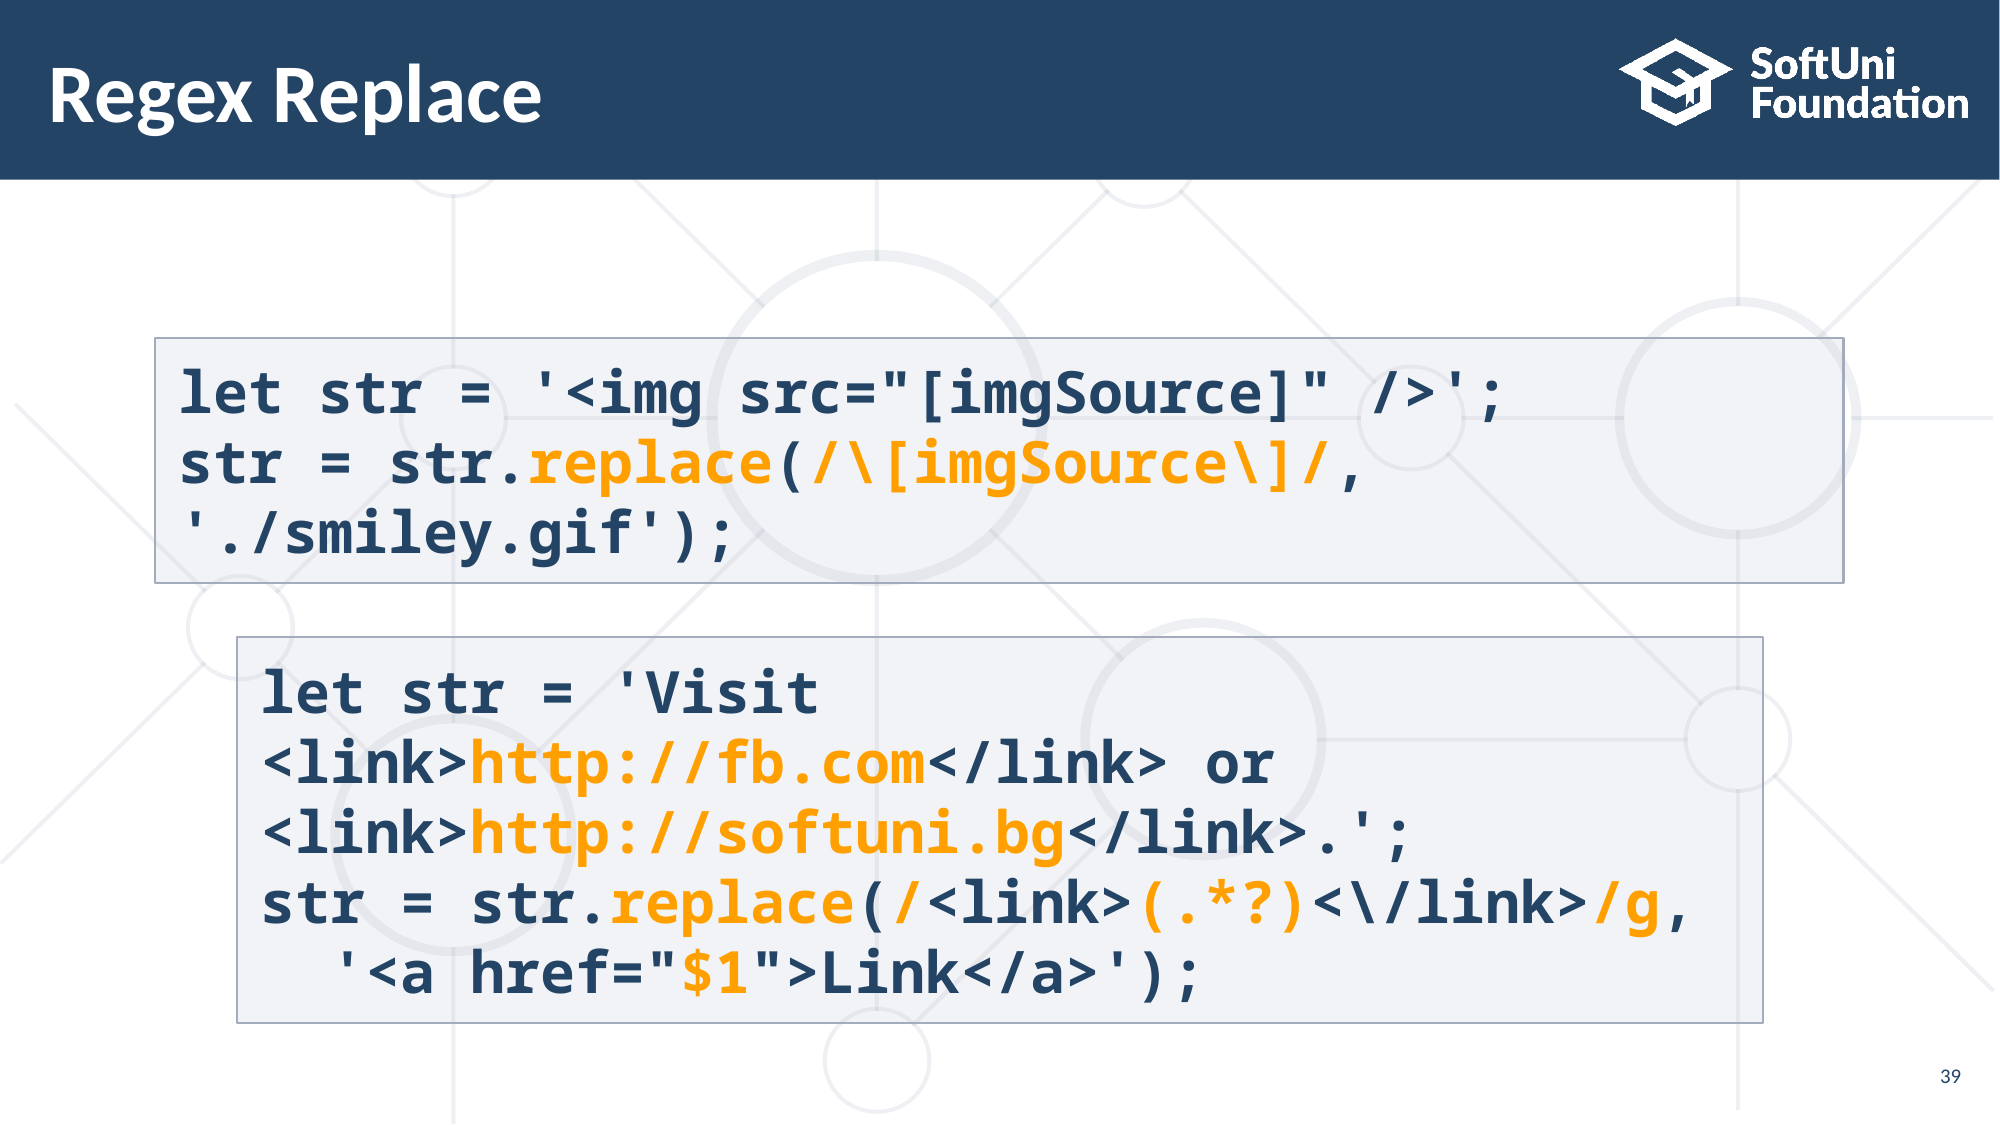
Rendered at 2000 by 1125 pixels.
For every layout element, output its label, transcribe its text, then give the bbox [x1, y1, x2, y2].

text_box 37 [1896, 1049, 1968, 1100]
text_box Regex Replace [31, 16, 1591, 162]
picture [1618, 38, 1968, 126]
text_box let str = '<img src="[imgSource]" />'; str = str.replace(/\[imgSource\]/, './smiley.gif'); [154, 337, 1844, 583]
text_box let str = 'Visit <link>http://fb.com</link> or <link>http://softuni.bg</link>.'; str = str.replace(/<link>(.*?)<\/link>/g, '<a href="$1">Link</a>'); [236, 637, 1763, 1023]
